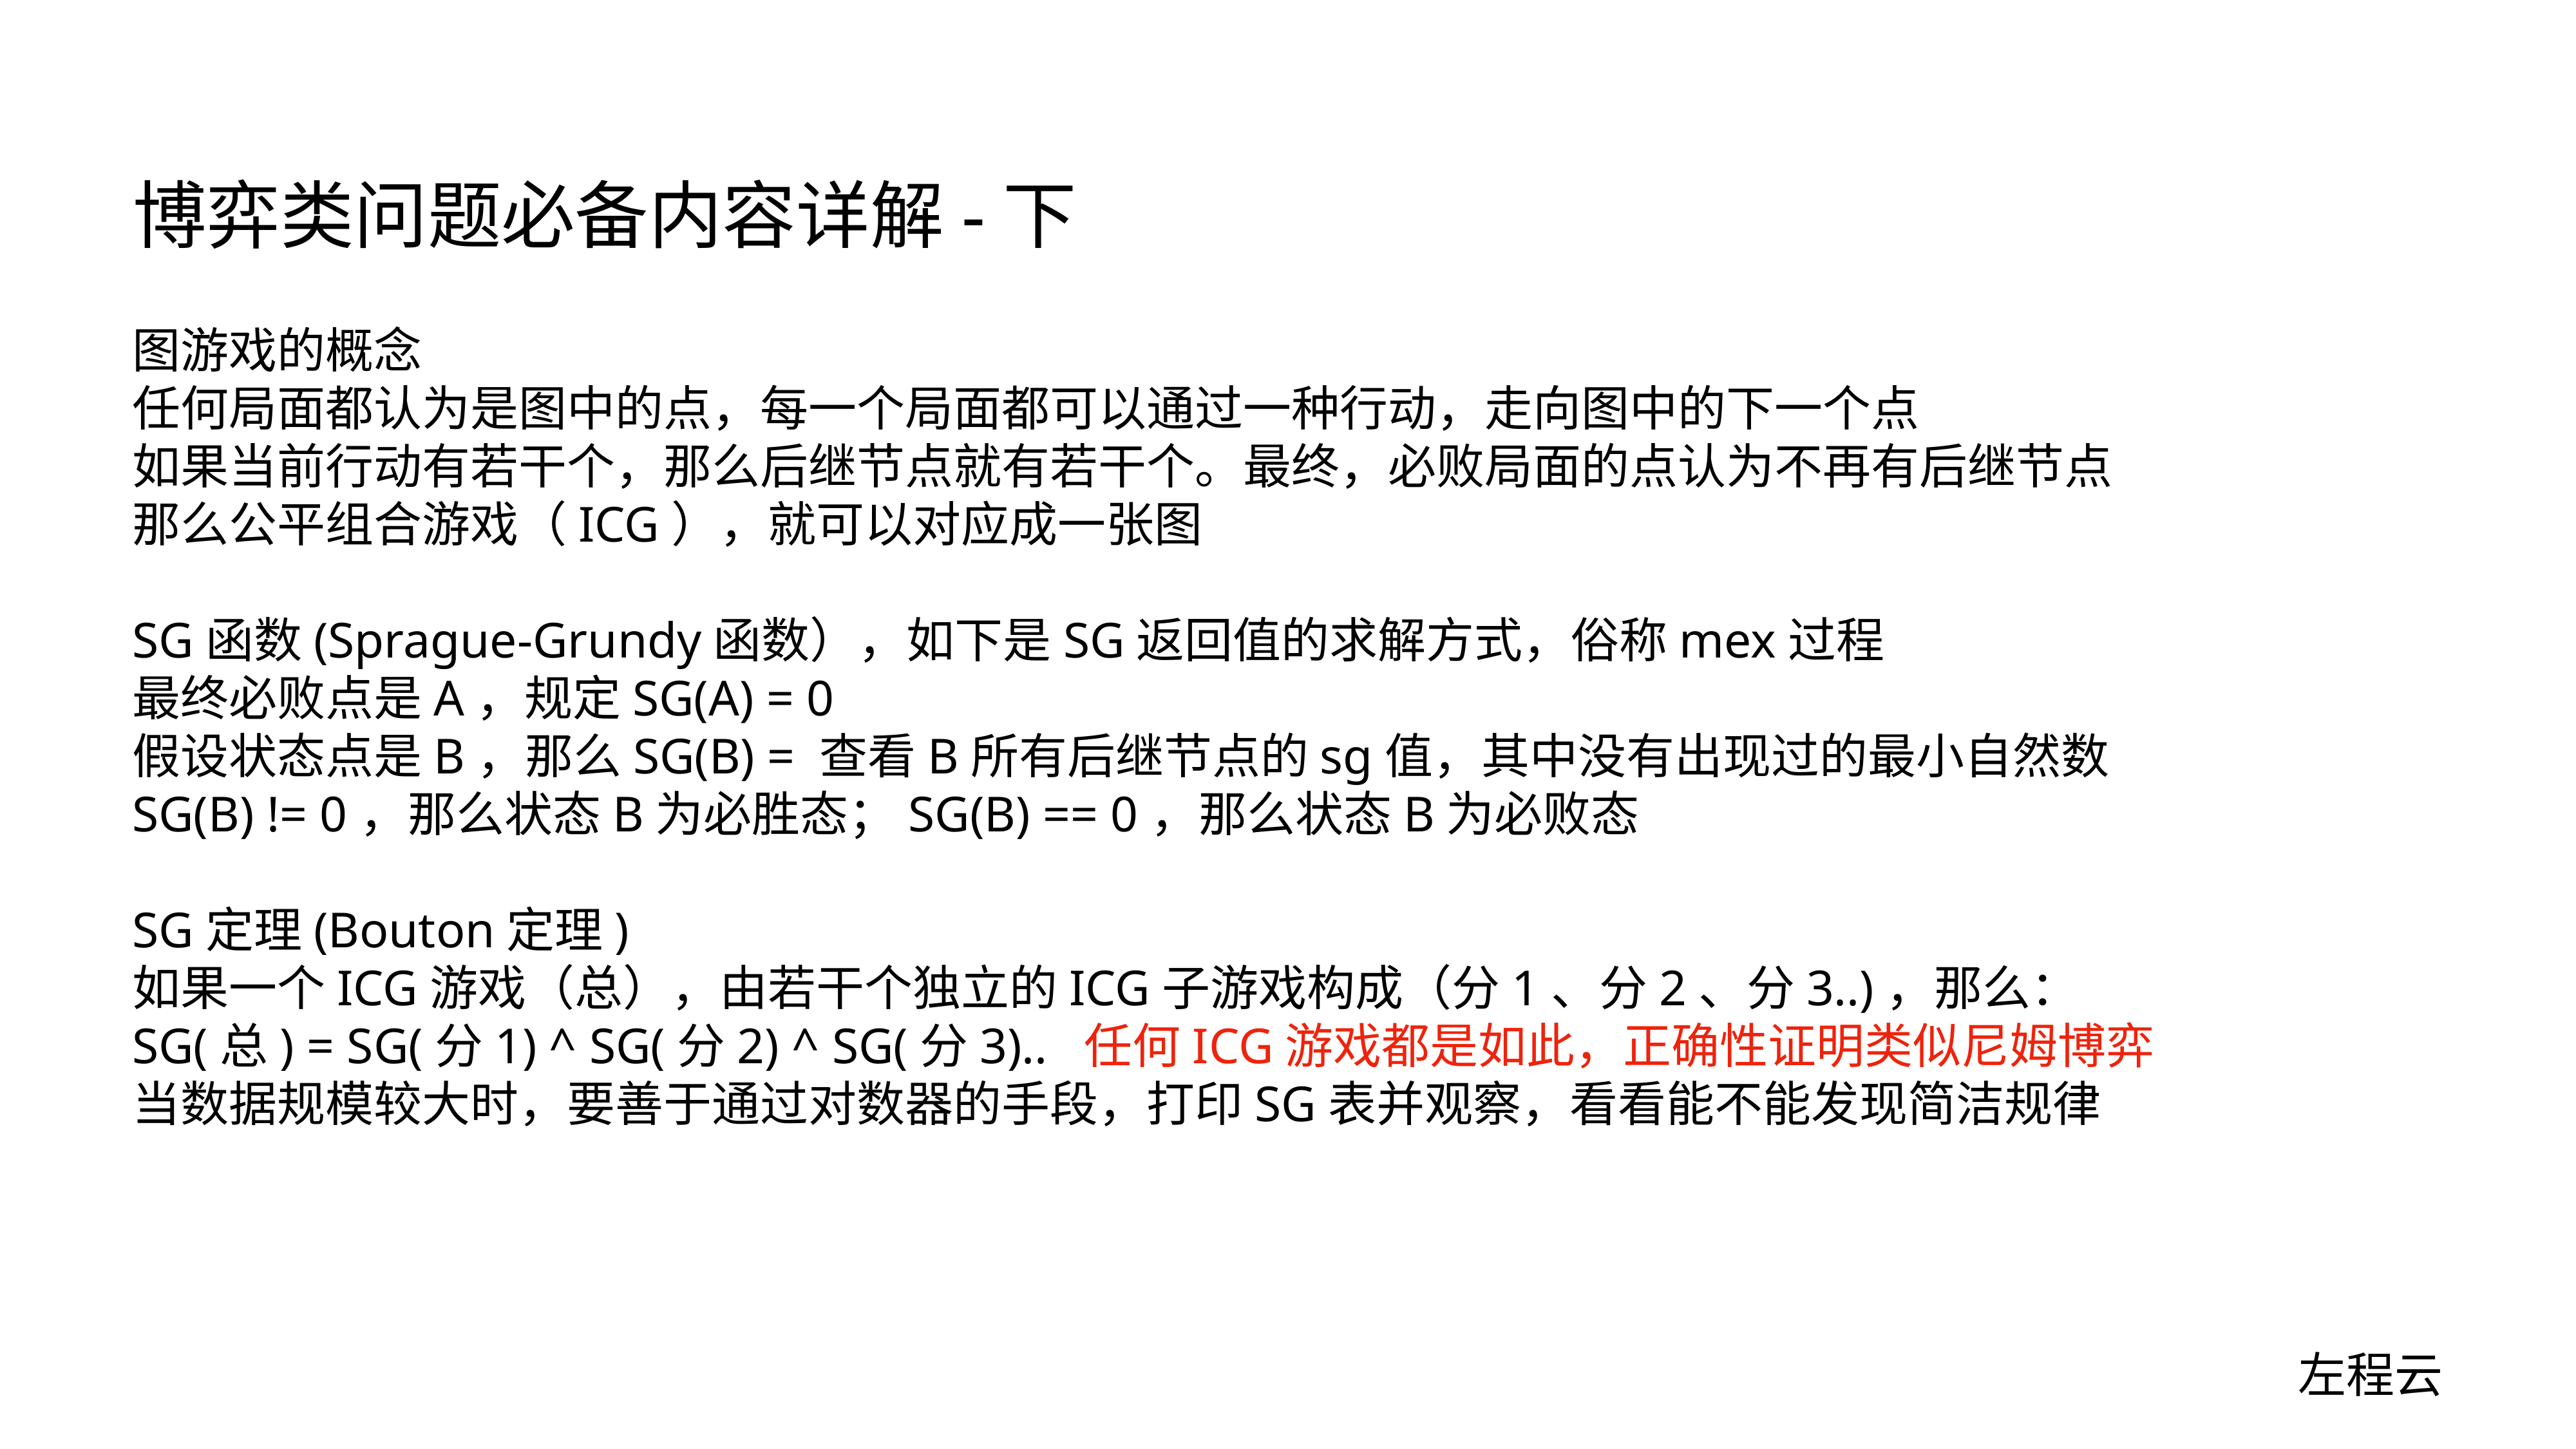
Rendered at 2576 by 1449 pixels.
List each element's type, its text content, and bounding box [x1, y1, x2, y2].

text_box 左程云 [127, 1339, 2449, 1408]
title 博弈类问题必备内容详解-下 [127, 48, 2449, 263]
text_box 图游戏的概念 任何局面都认为是图中的点，每一个局面都可以通过一种行动，走向图中的下一个点 如果当前行动有若干个，那么后继节点就有若干个。最终，必败局面的点认为不再有后继节点 那么公平组合游戏（ICG），就可以对应成一张图 SG函数(Sprague-Grundy函数），如下是SG返回值的求解方式，俗称mex过程 最终必败点是A，规定SG(A) = 0 假设状态点是B，那么SG(B) = 查看B所有后继节点的sg值，其中没有出现过的最小自然数 SG(B) != 0，那么状态B为必胜态；SG(B) == 0，那么状态B为必败态 SG定理(Bouton定理) 如果一个ICG游戏（总），由若干个独立的ICG子游戏构成（分1、分2、分3..)，那么： SG(总) = SG(分1) ^ SG(分2) ^ SG(分3).. 任何ICG游戏都是如此，正确性证明类似尼姆博弈 当数据规模较大时，要善于通过对数器的手段，打印SG表并观察，看看能不能发现简洁规律 [127, 314, 2449, 1304]
